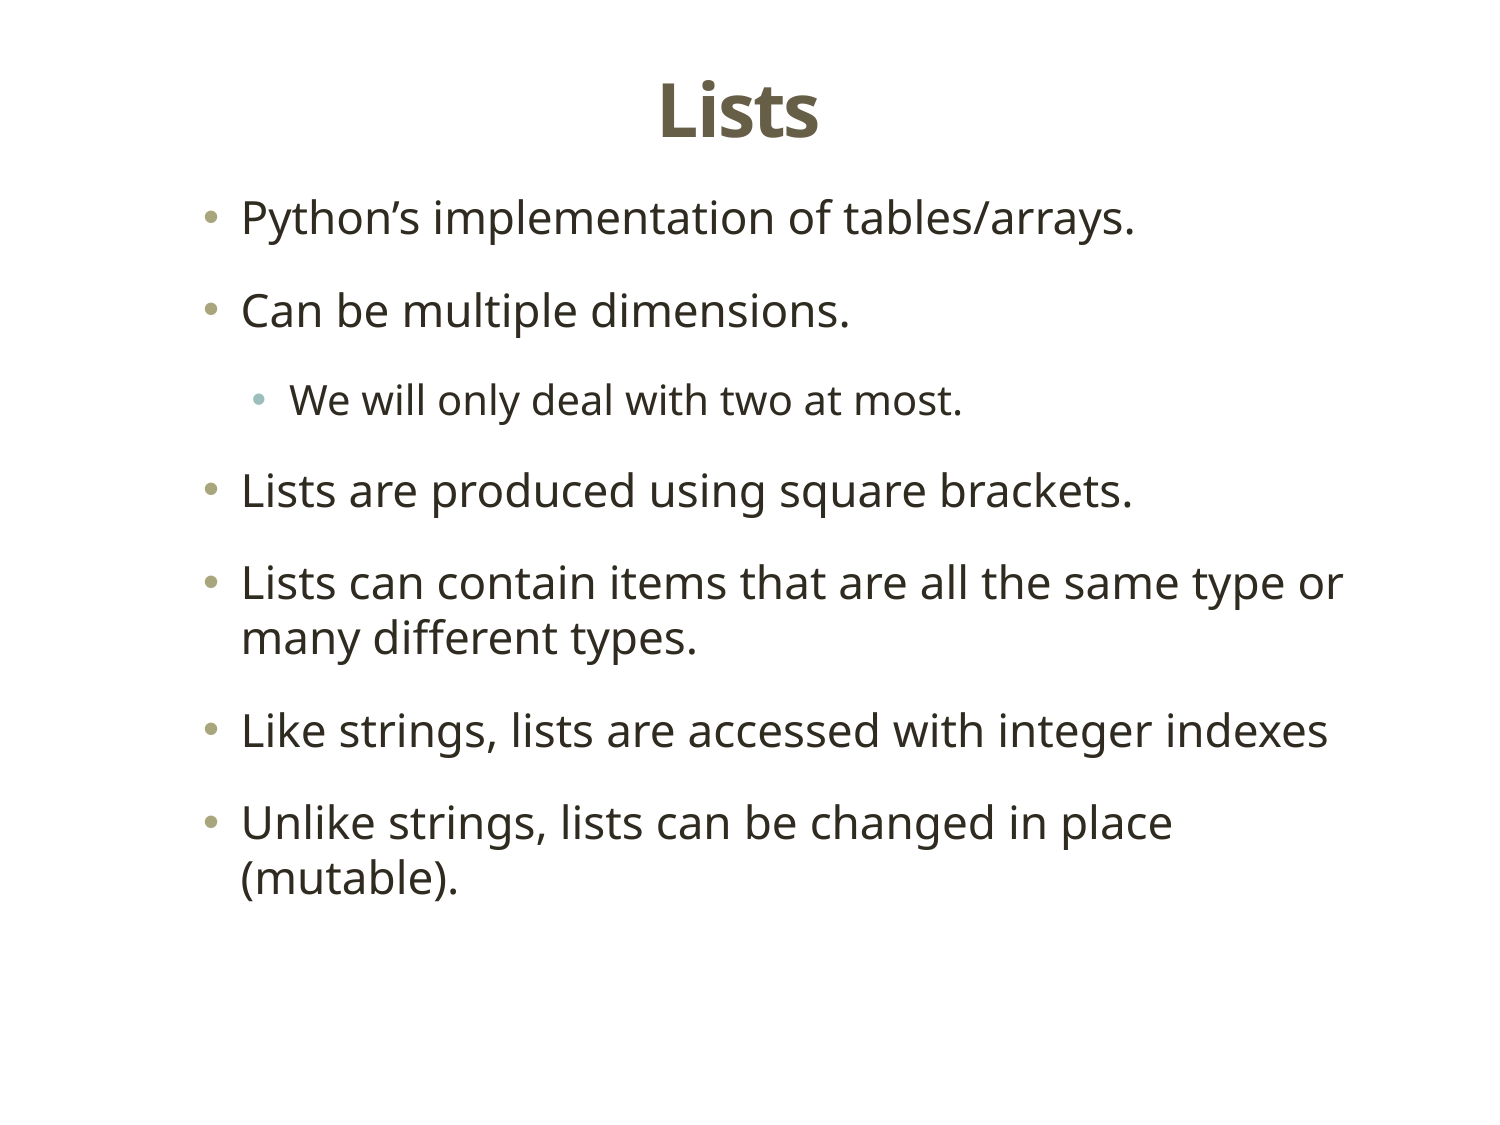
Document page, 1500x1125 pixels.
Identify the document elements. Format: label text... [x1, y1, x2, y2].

title Lists [18, 45, 1460, 169]
list Python’s implementation of tables/arrays. Can be multiple dimensions. We will only deal with two at most. Lists are produced using square brackets. Lists can contain items that are all the same type or many different types. Like strings, lists are accessed with integer indexes Unlike strings, lists can be changed in place (mutable). [169, 181, 1381, 1048]
